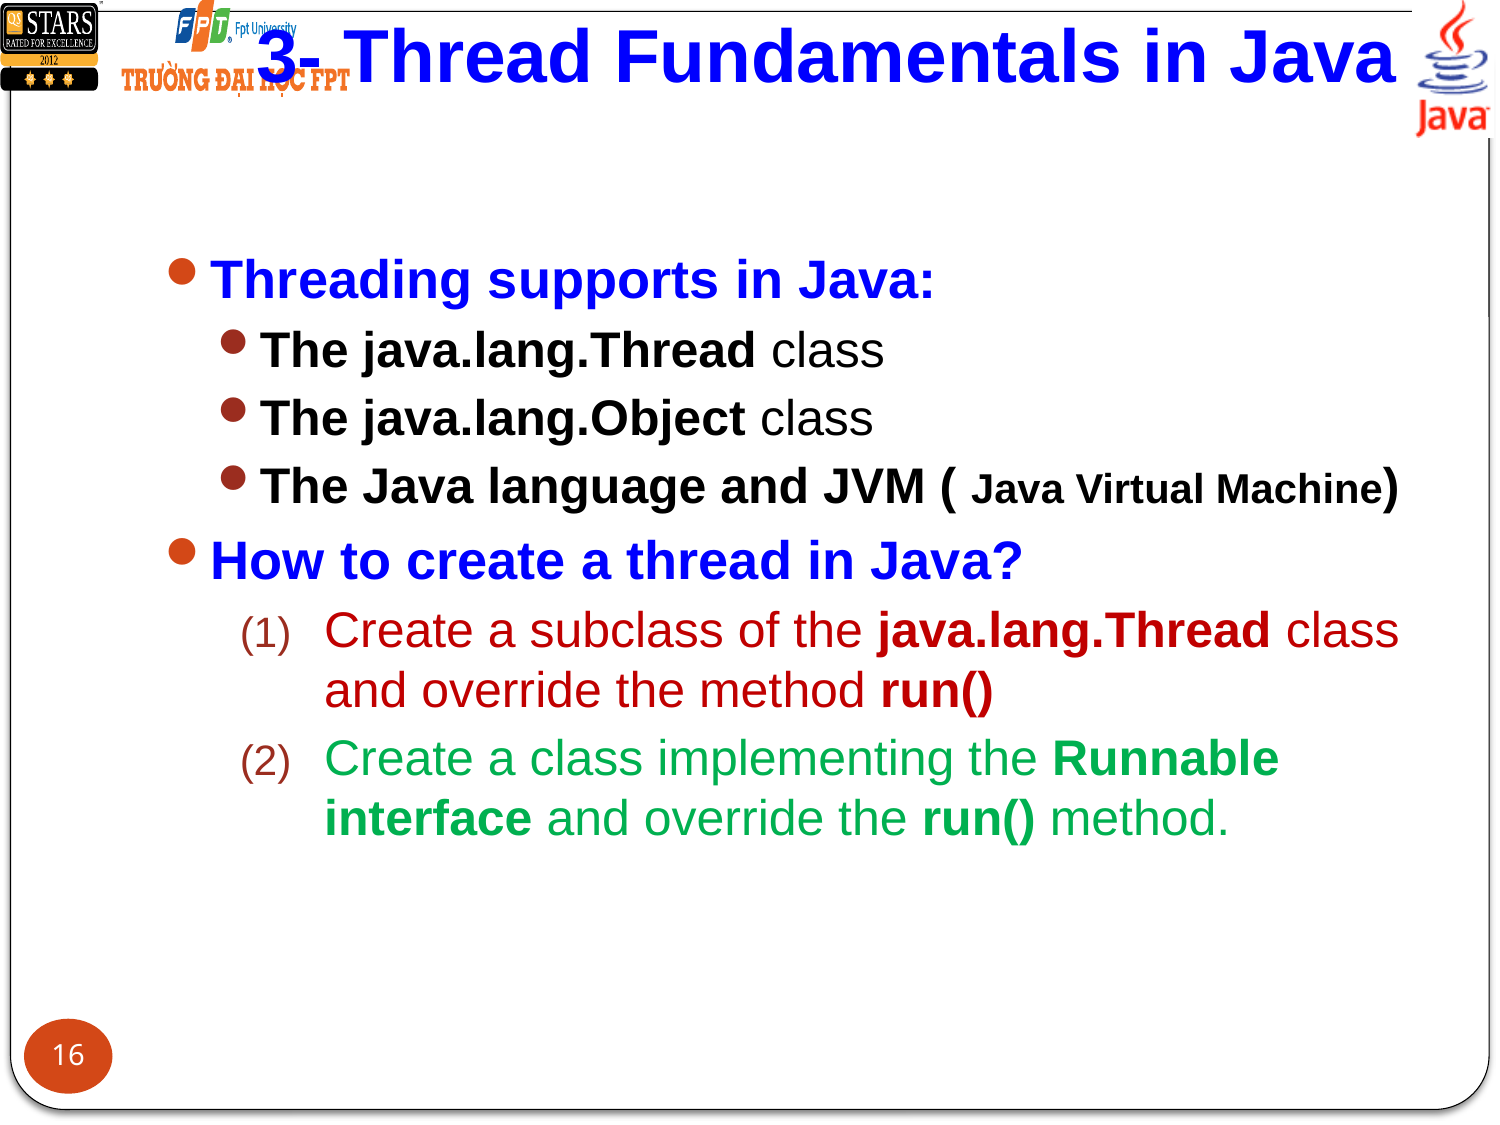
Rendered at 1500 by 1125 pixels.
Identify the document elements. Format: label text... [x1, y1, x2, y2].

title 3- Thread Fundamentals in Java [150, 0, 1413, 113]
slide_number 16 [23, 1018, 113, 1094]
list Threading supports in Java: The java.lang.Thread class The java.lang.Object class The Java language and JVM ( Java Virtual Machine) How to create a thread in Java? Create a subclass of the java.lang.Thread class and override the method run() Create a class implementing the Runnable interface and override the run() method. [150, 237, 1425, 988]
picture [1412, 0, 1494, 138]
